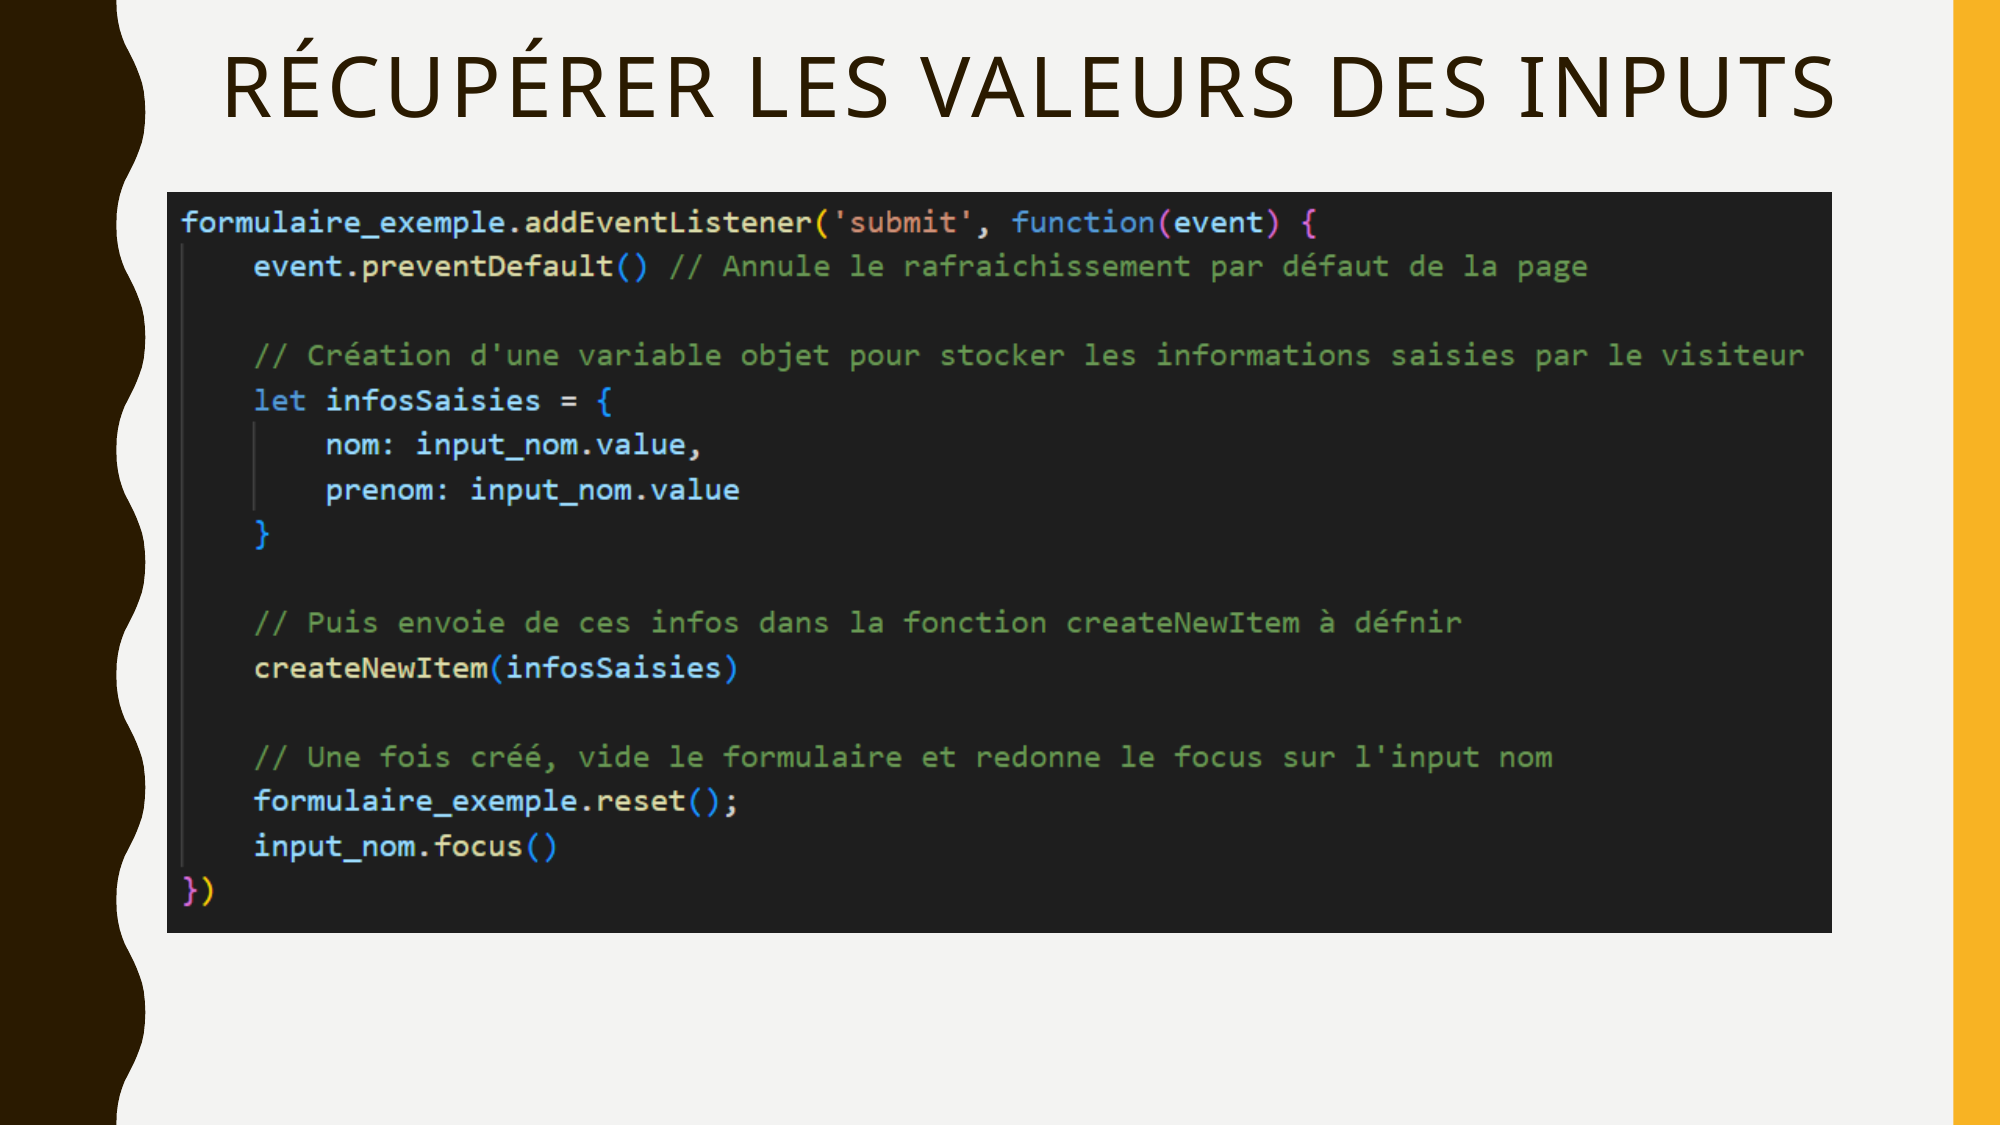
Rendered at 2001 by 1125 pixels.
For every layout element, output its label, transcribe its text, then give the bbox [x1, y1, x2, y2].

picture [167, 192, 1832, 933]
title Récupérer les valeurs des inputs [205, 37, 1875, 196]
